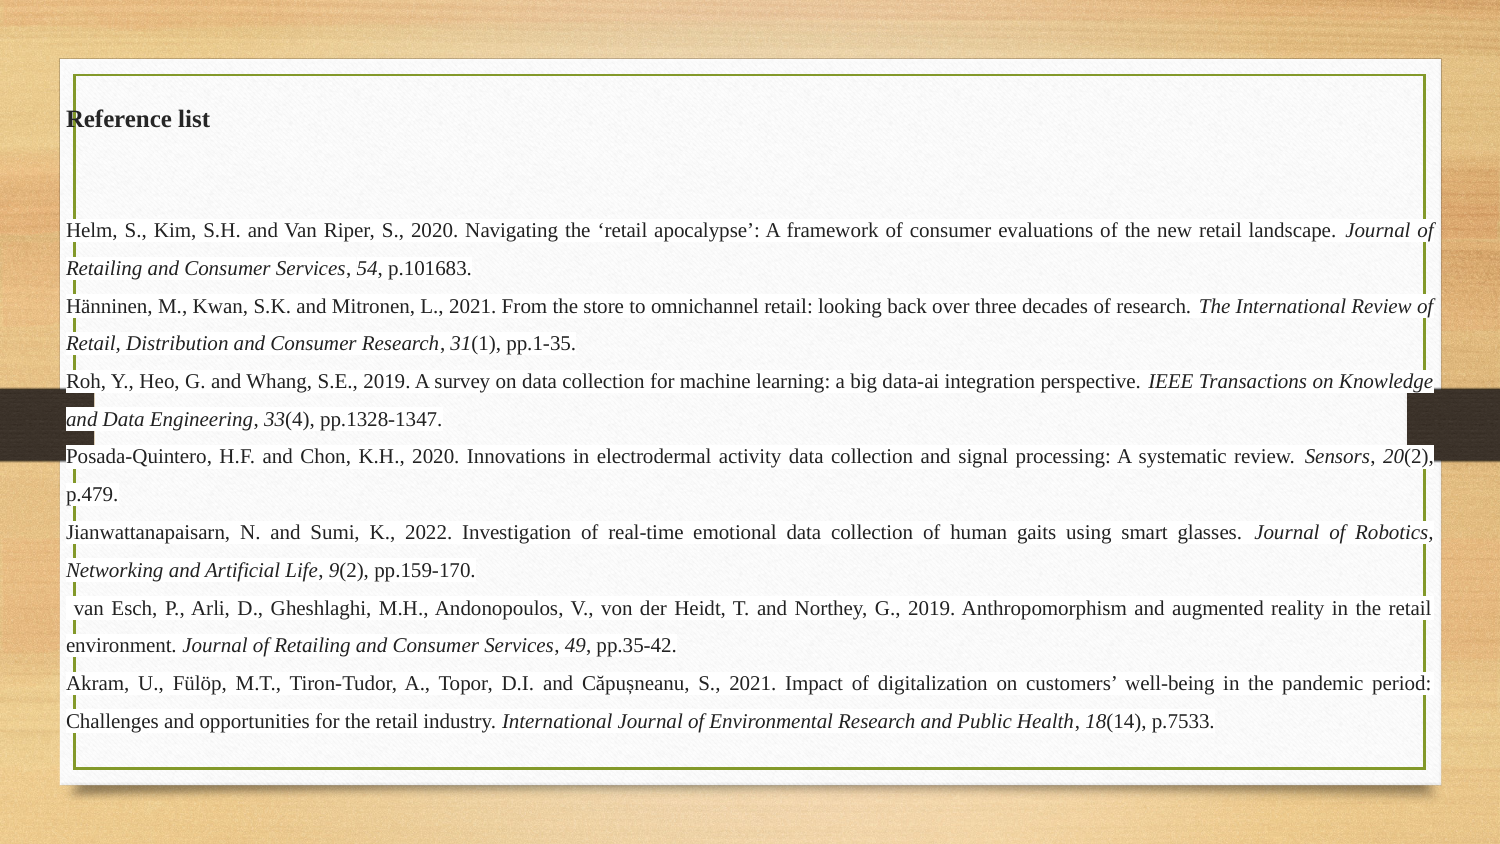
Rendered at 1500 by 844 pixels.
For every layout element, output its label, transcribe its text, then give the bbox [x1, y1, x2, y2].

picture [0, 0, 1500, 844]
list Helm, S., Kim, S.H. and Van Riper, S., 2020. Navigating the ‘retail apocalypse’: A framework of consumer evaluations of the new retail landscape. Journal of Retailing and Consumer Services, 54, p.101683. Hänninen, M., Kwan, S.K. and Mitronen, L., 2021. From the store to omnichannel retail: looking back over three decades of research. The International Review of Retail, Distribution and Consumer Research, 31(1), pp.1-35. Roh, Y., Heo, G. and Whang, S.E., 2019. A survey on data collection for machine learning: a big data-ai integration perspective. IEEE Transactions on Knowledge and Data Engineering, 33(4), pp.1328-1347. Posada-Quintero, H.F. and Chon, K.H., 2020. Innovations in electrodermal activity data collection and signal processing: A systematic review. Sensors, 20(2), p.479. Jianwattanapaisarn, N. and Sumi, K., 2022. Investigation of real-time emotional data collection of human gaits using smart glasses. Journal of Robotics, Networking and Artificial Life, 9(2), pp.159-170. van Esch, P., Arli, D., Gheshlaghi, M.H., Andonopoulos, V., von der Heidt, T. and Northey, G., 2019. Anthropomorphism and augmented reality in the retail environment. Journal of Retailing and Consumer Services, 49, pp.35-42. Akram, U., Fülöp, M.T., Tiron-Tudor, A., Topor, D.I. and Căpușneanu, S., 2021. Impact of digitalization on customers’ well-being in the pandemic period: Challenges and opportunities for the retail industry. International Journal of Environmental Research and Public Health, 18(14), p.7533. [51, 189, 1449, 750]
title Reference list [51, 72, 1449, 167]
